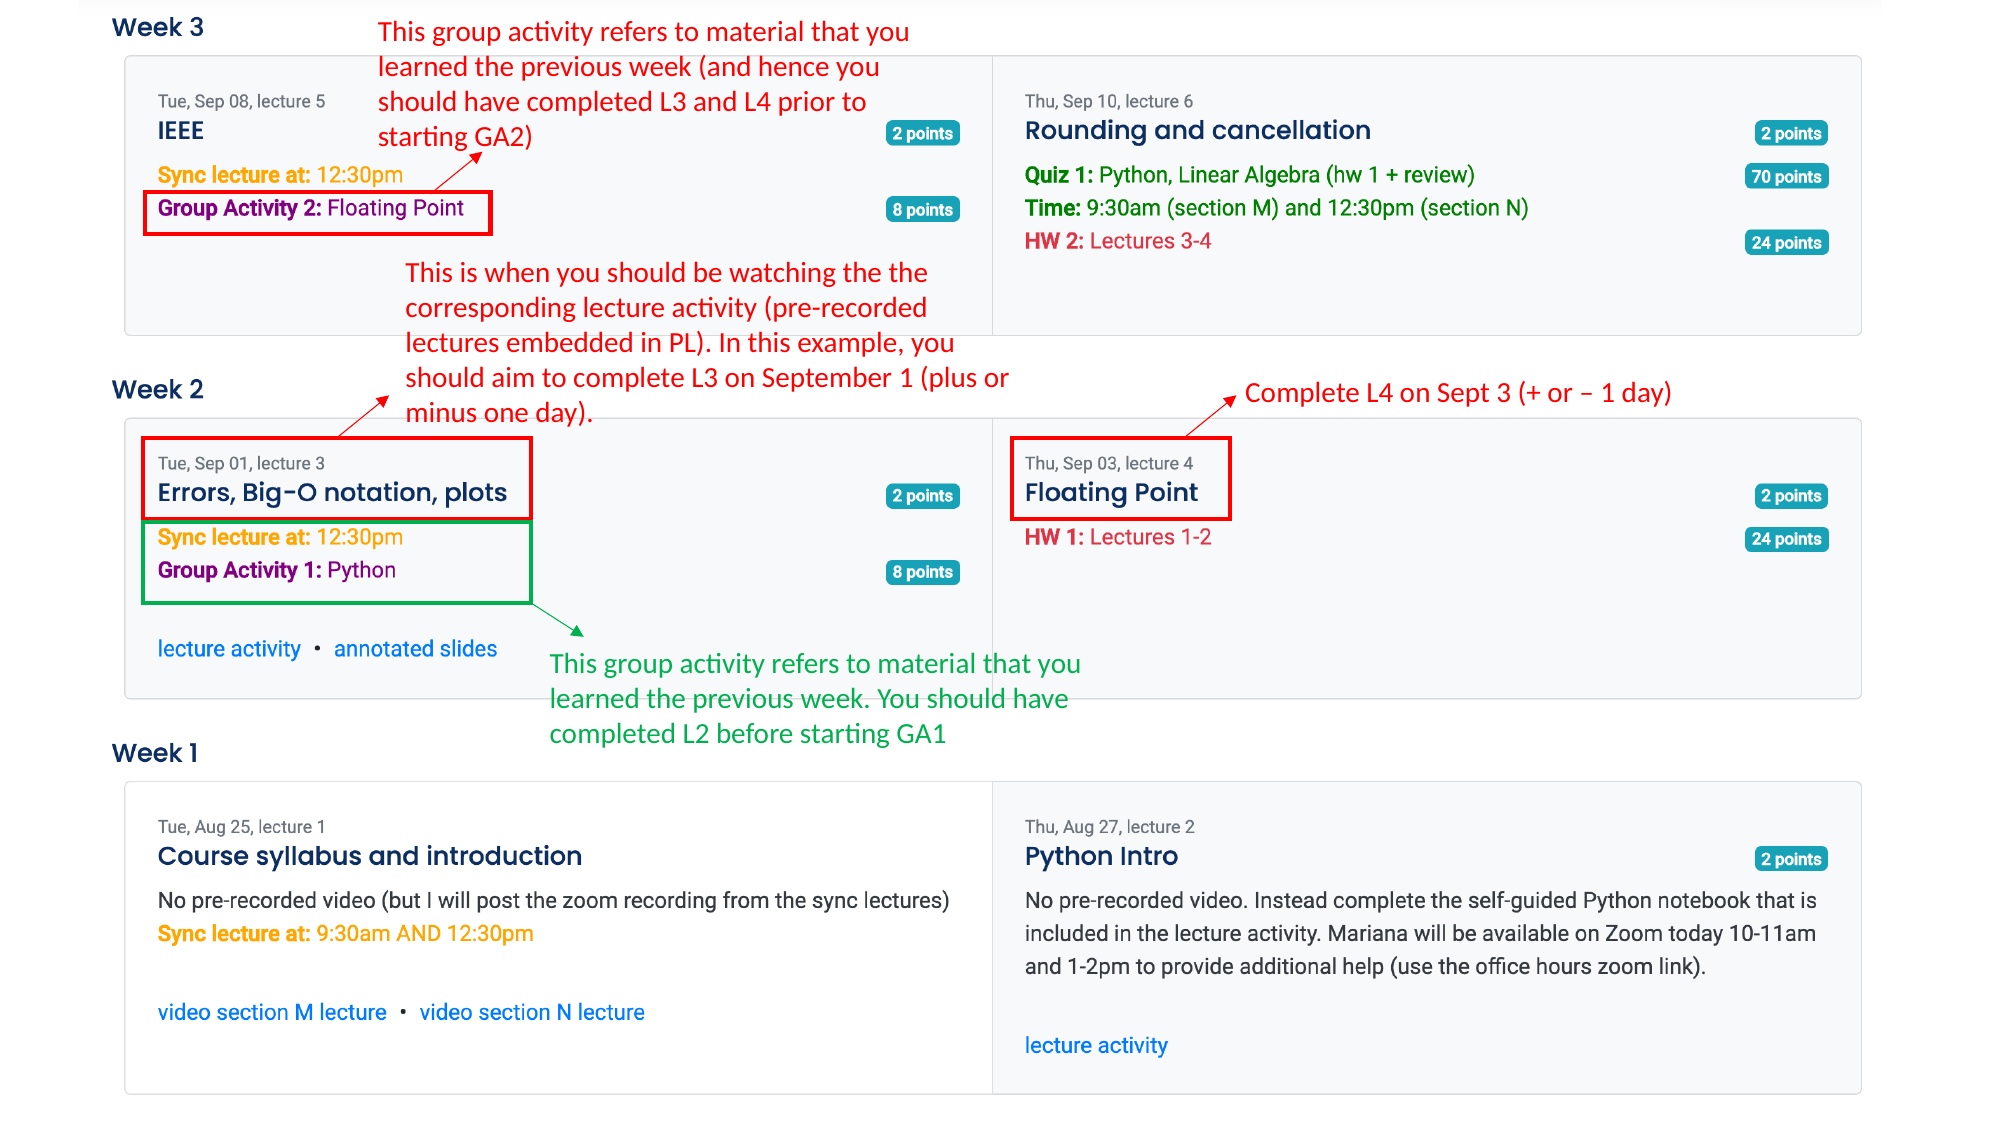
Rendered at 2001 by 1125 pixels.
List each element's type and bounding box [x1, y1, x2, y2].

text_box [530, 602, 584, 637]
text_box [430, 151, 483, 195]
text_box [1184, 395, 1237, 438]
text_box [336, 395, 390, 438]
picture [78, 0, 1882, 1125]
